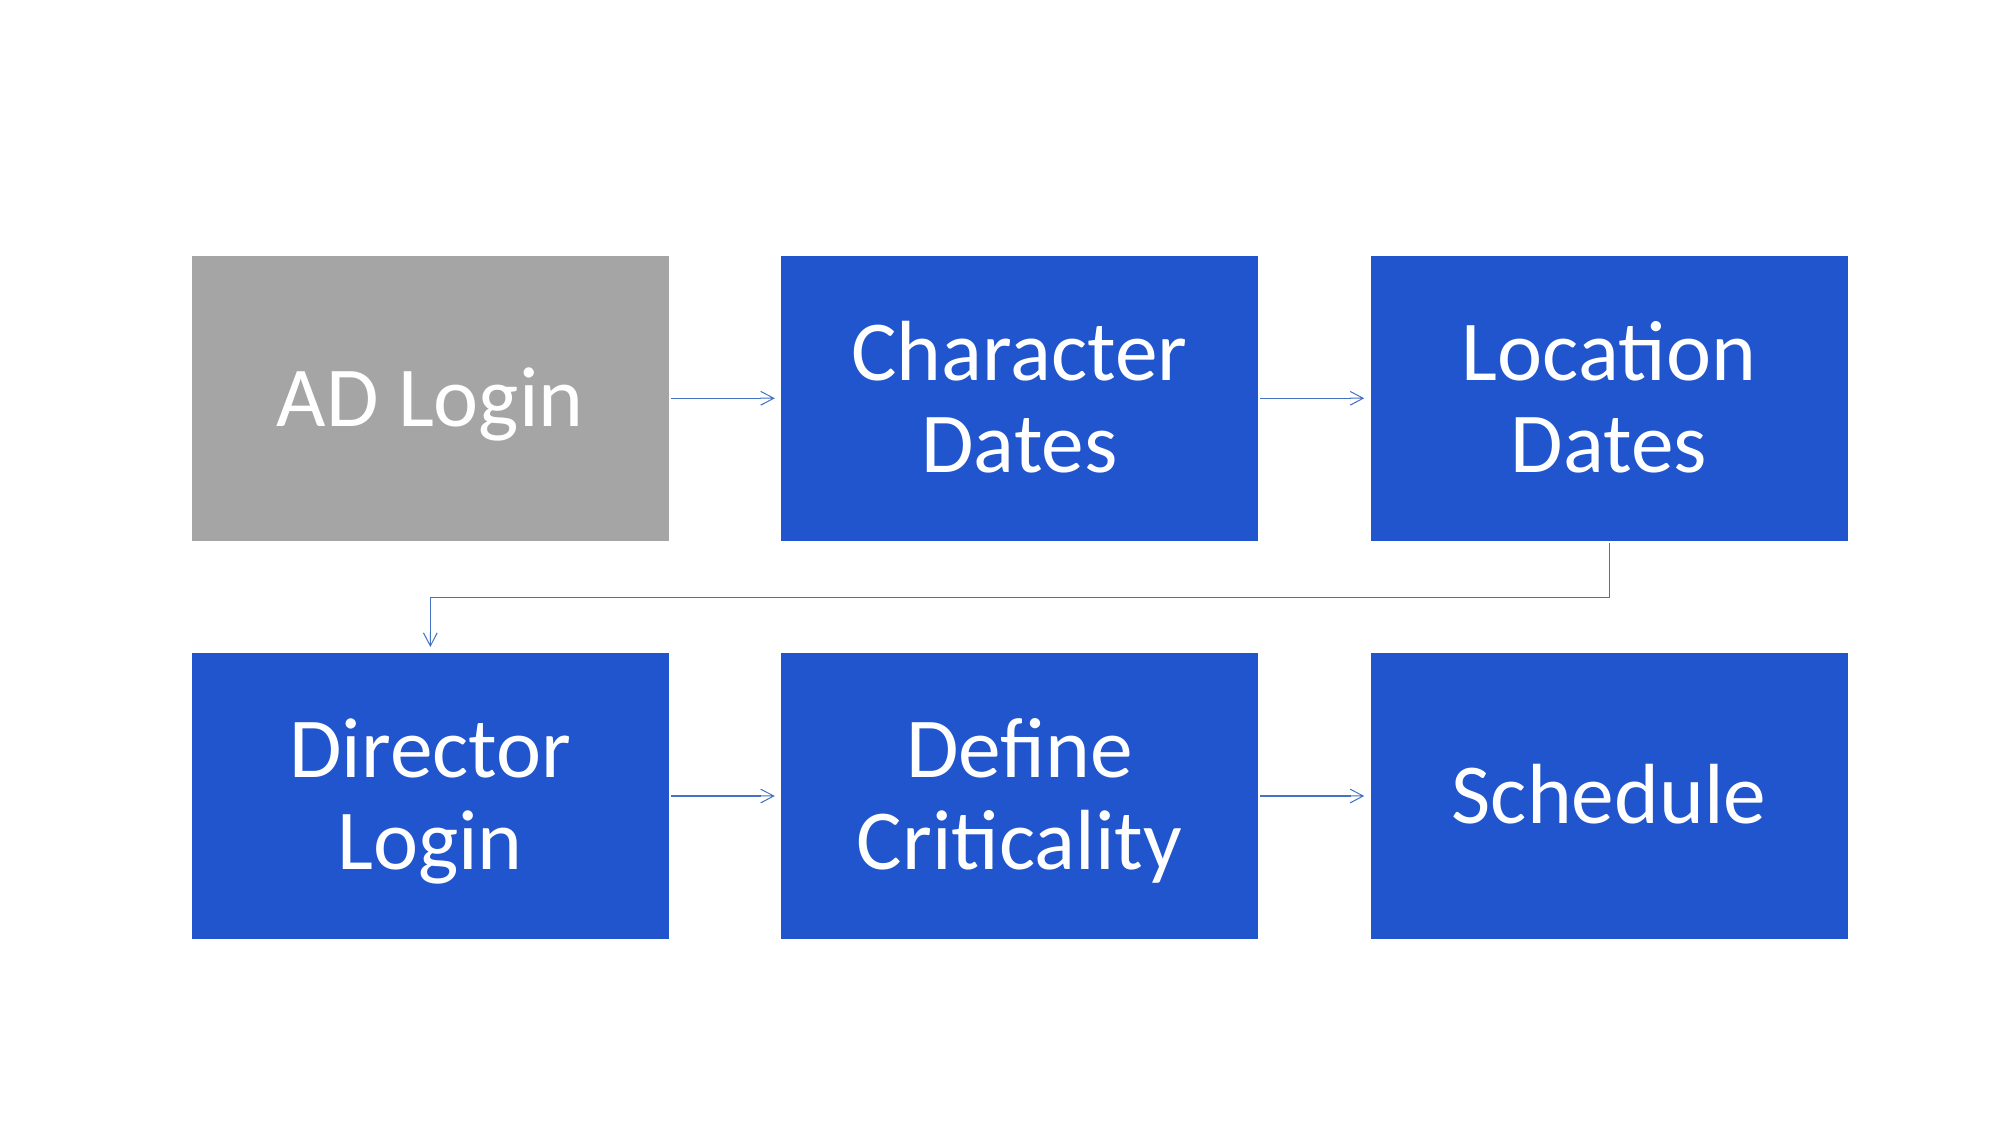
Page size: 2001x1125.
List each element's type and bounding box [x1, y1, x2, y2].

text_box [189, 175, 1850, 1019]
